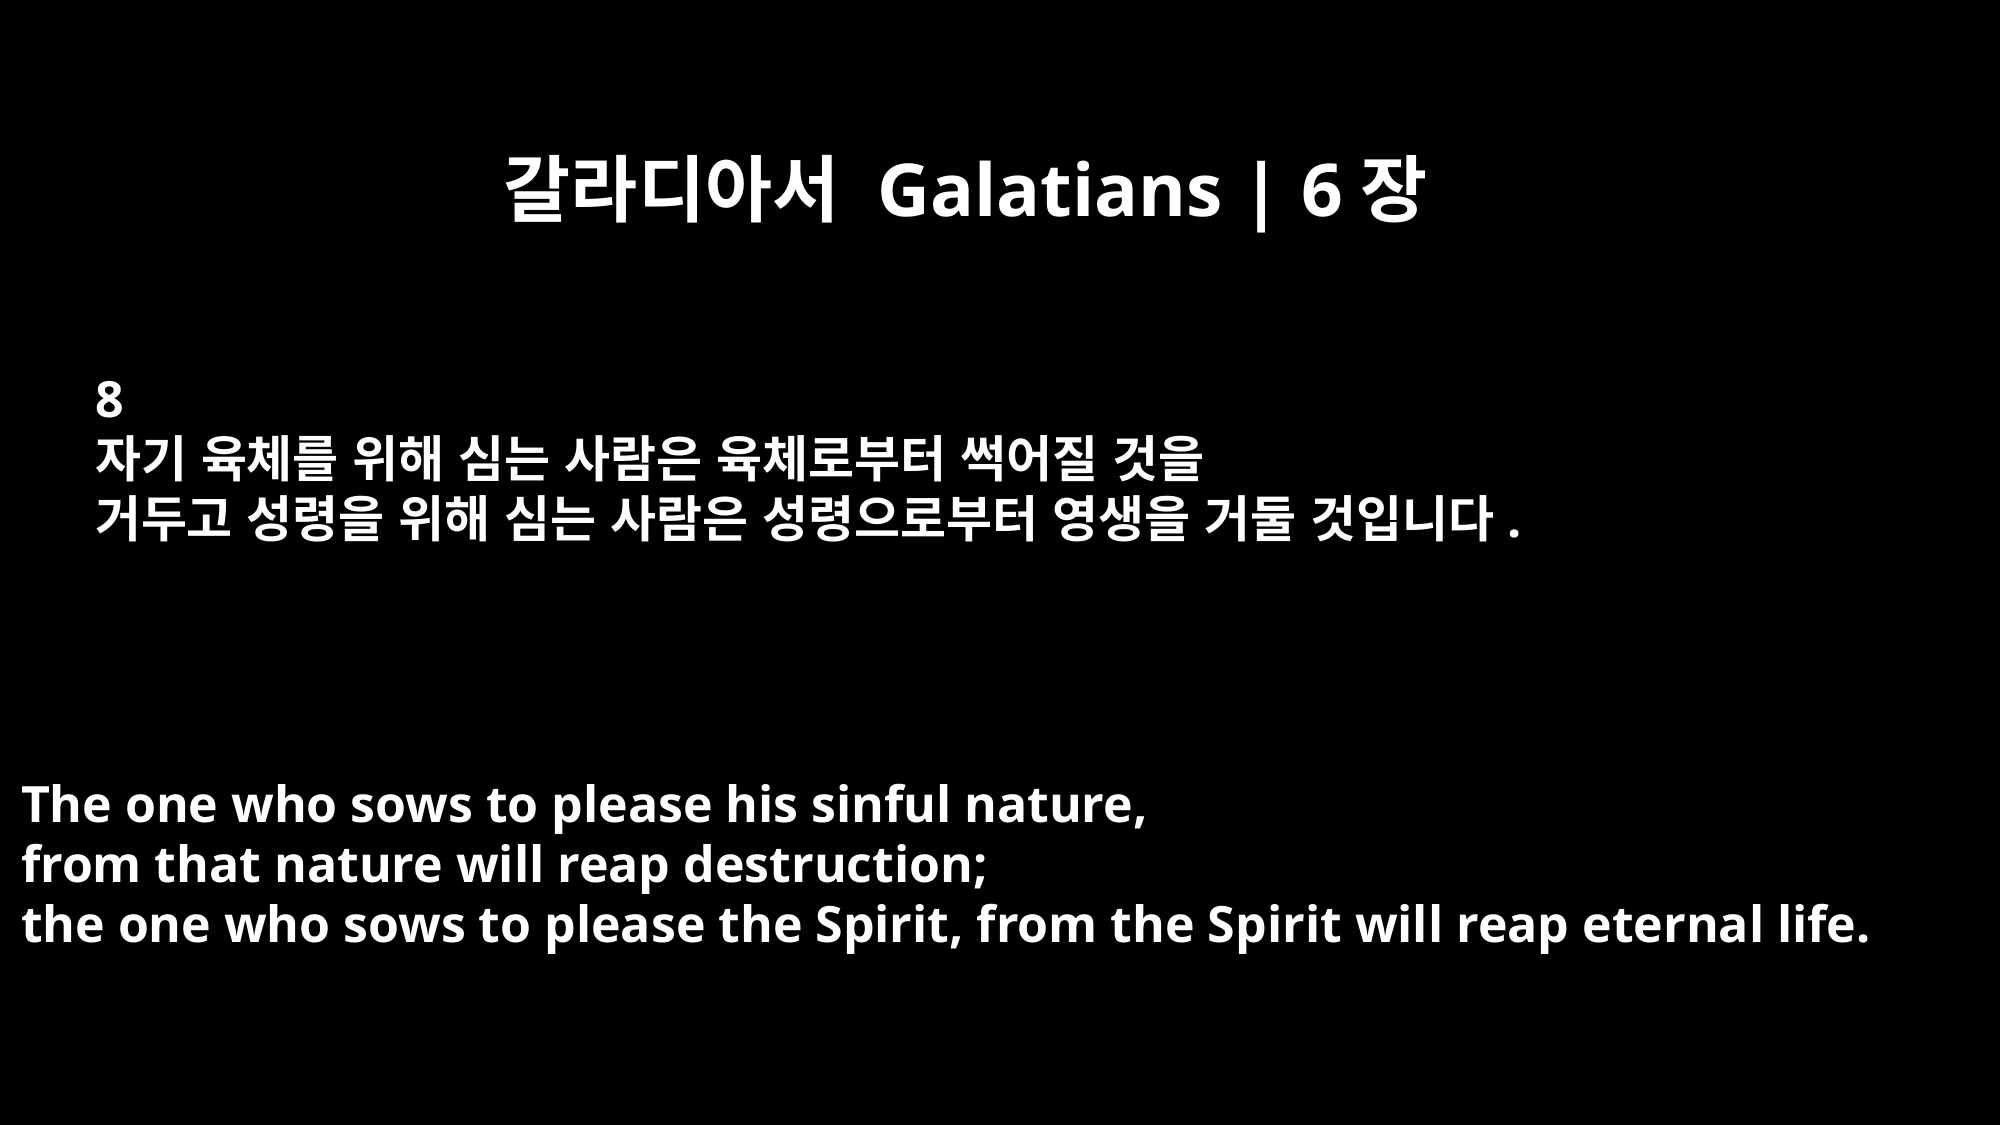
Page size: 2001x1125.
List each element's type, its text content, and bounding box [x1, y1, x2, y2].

text_box The one who sows to please his sinful nature, from that nature will reap destruction; the one who sows to please the Spirit, from the Spirit will reap eternal life. [6, 764, 1887, 960]
text_box 갈라디아서 Galatians | 6장 [488, 136, 1443, 239]
text_box 8 자기 육체를 위해 심는 사람은 육체로부터 썩어질 것을 거두고 성령을 위해 심는 사람은 성령으로부터 영생을 거둘 것입니다. [80, 359, 1537, 555]
